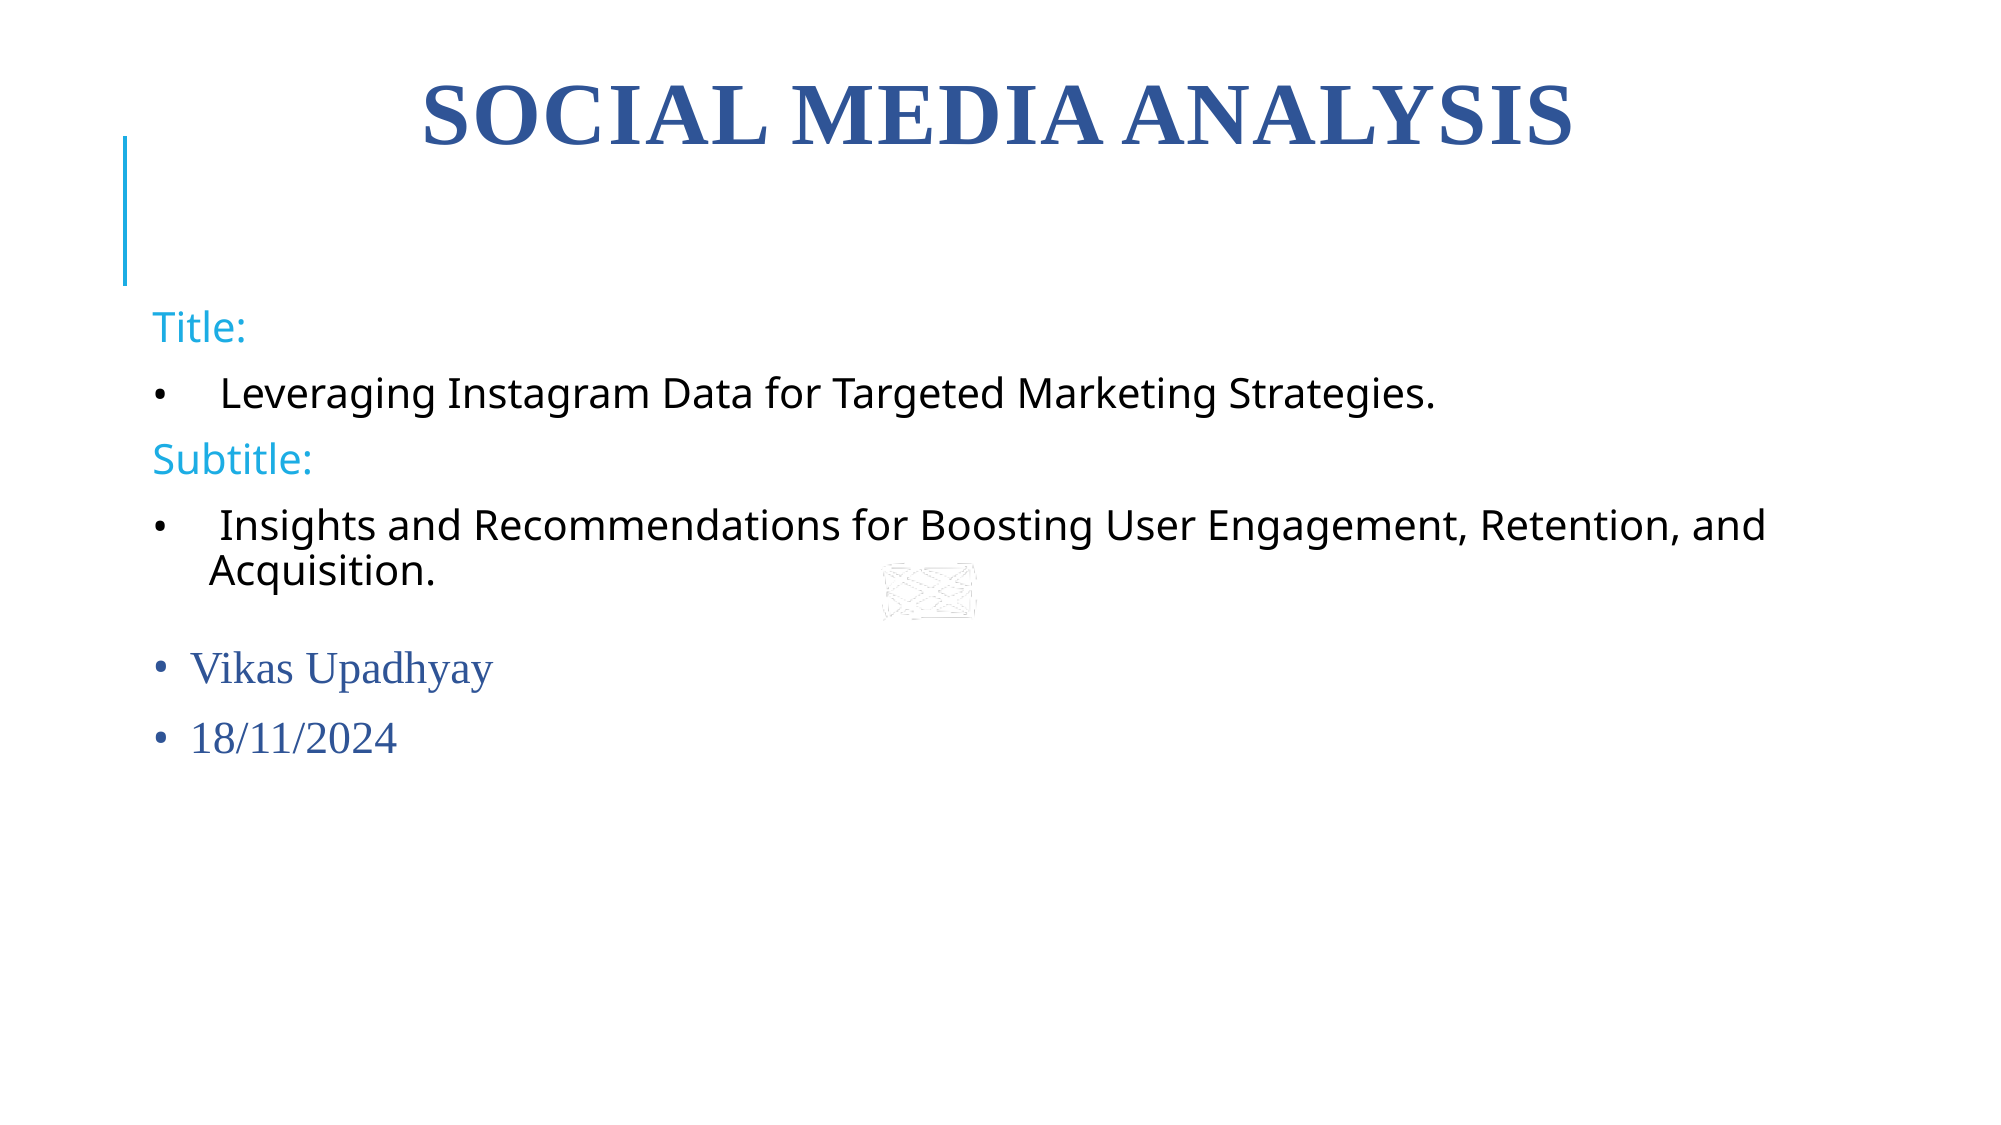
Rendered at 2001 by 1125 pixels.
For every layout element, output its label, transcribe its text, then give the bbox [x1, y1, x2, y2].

title Social Media Analysis [137, 59, 1863, 278]
picture [880, 562, 979, 621]
list Title: Leveraging Instagram Data for Targeted Marketing Strategies. Subtitle: Insights and Recommendations for Boosting User Engagement, Retention, and Acquisition. Vikas Upadhyay 18/11/2024 [137, 299, 1863, 1014]
